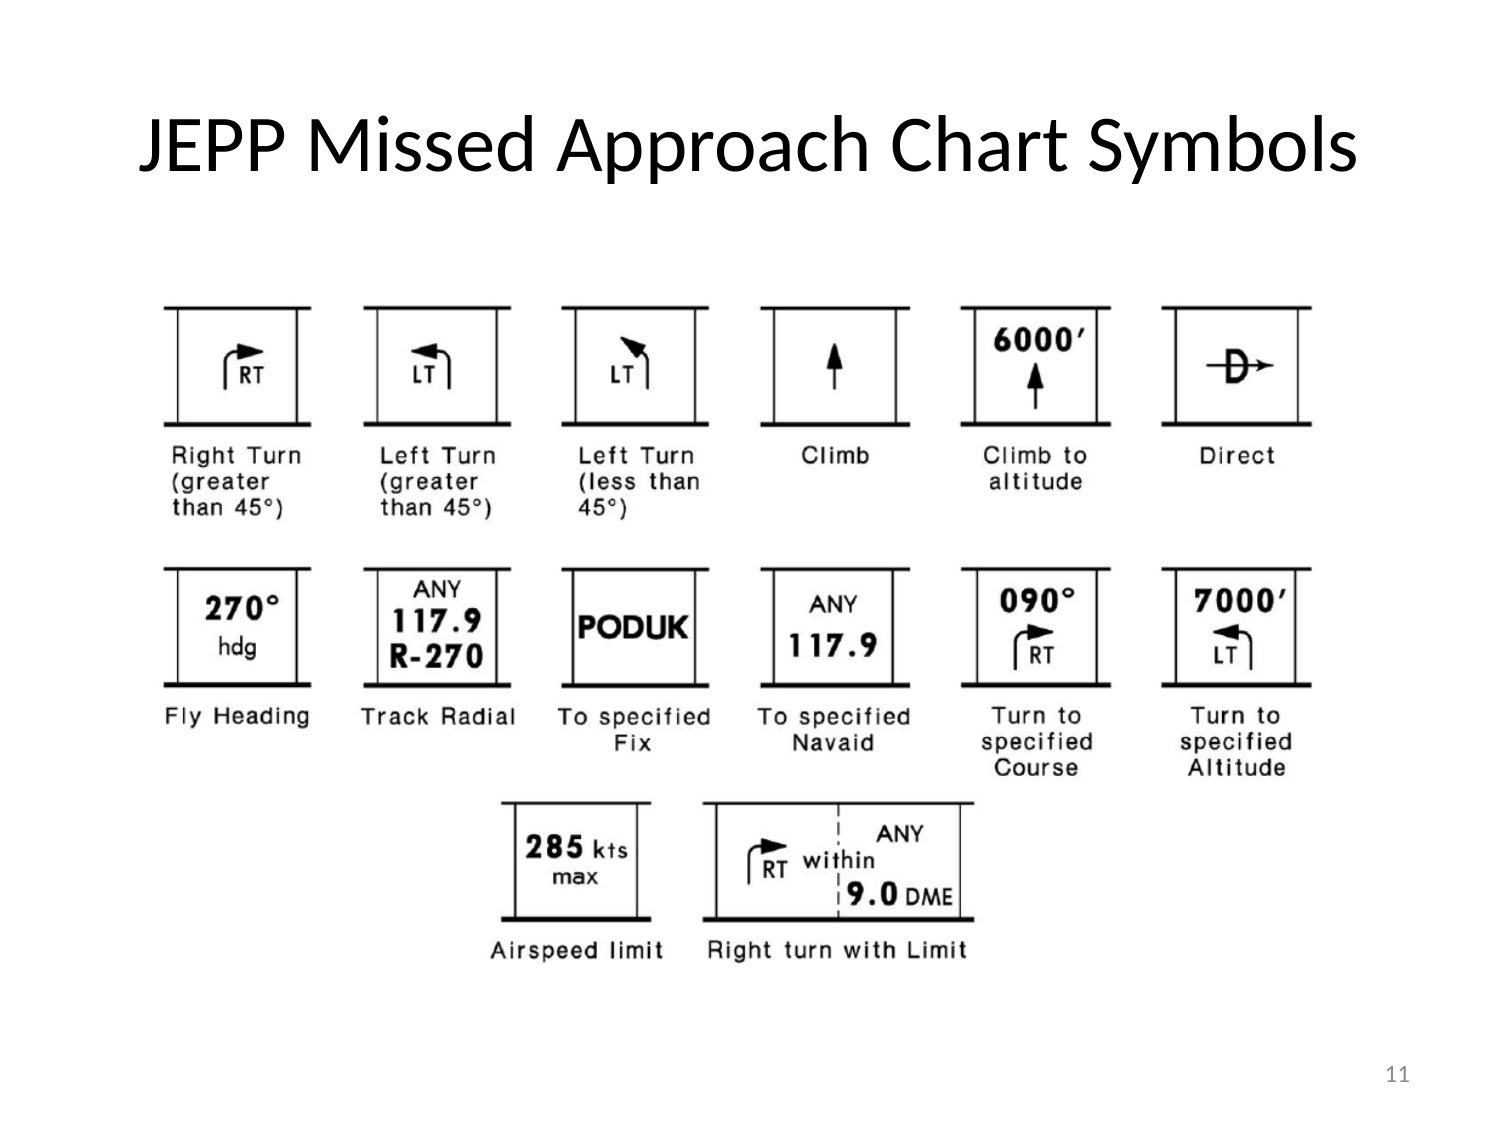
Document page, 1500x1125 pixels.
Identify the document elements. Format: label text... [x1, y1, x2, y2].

picture [137, 274, 1398, 979]
title JEPP Missed Approach Chart Symbols [75, 45, 1425, 233]
slide_number 11 [1074, 1042, 1425, 1103]
